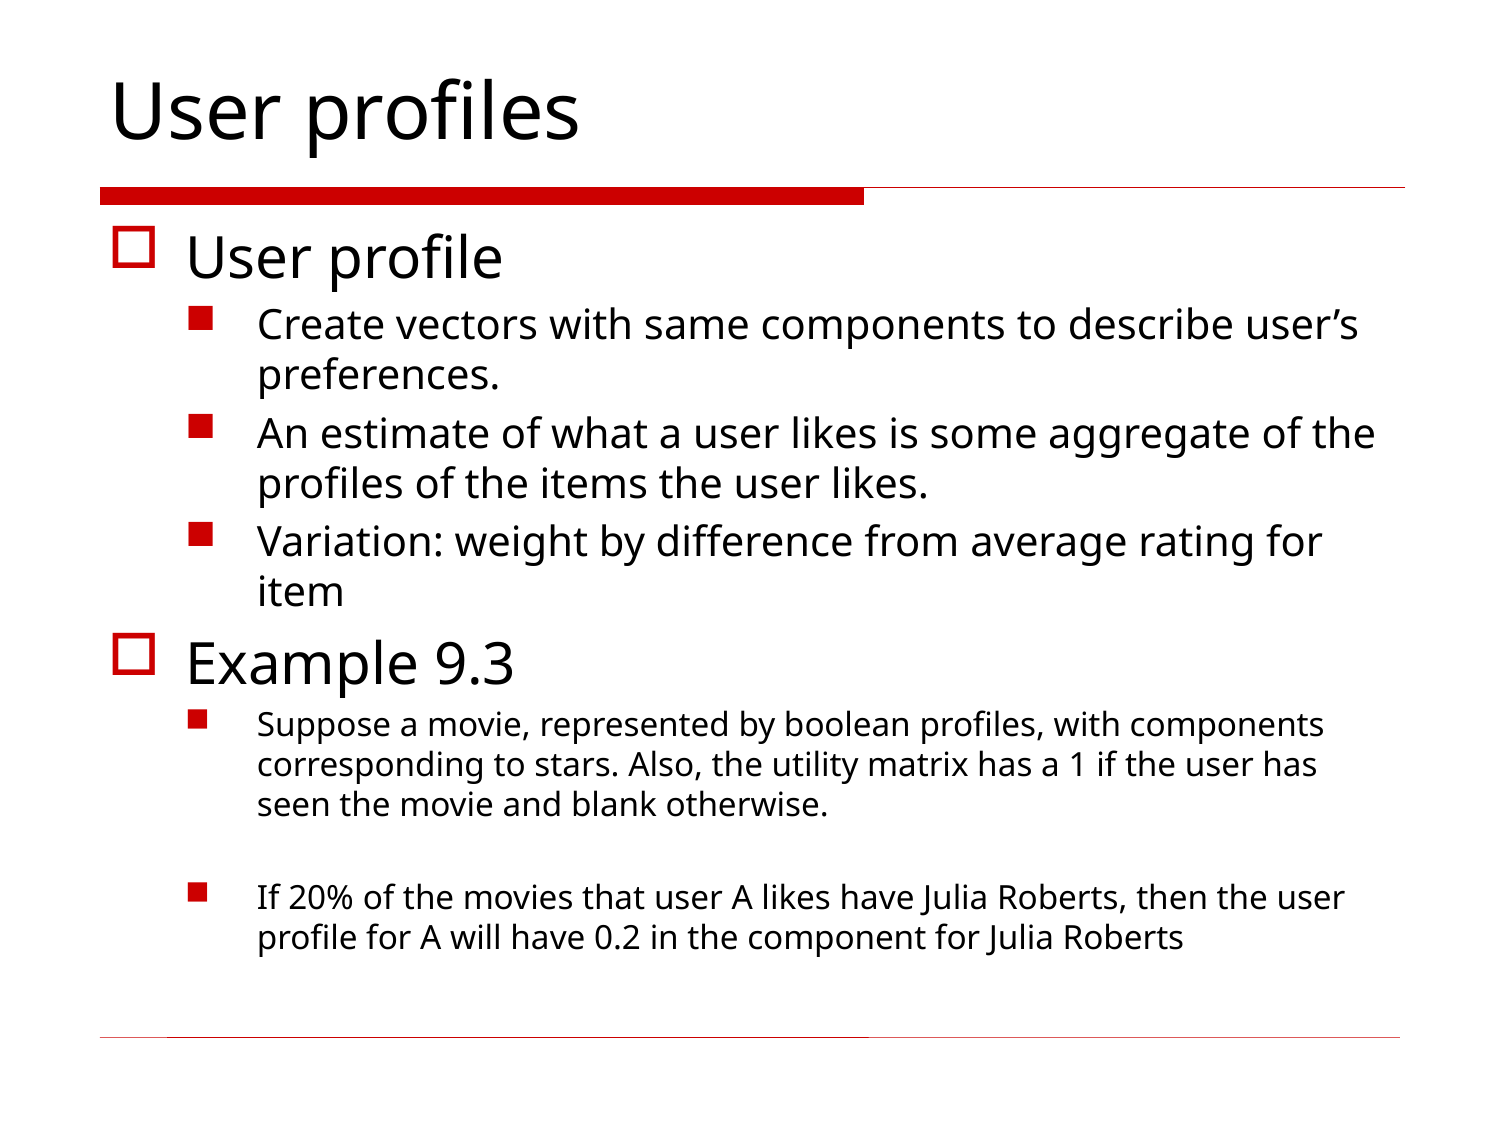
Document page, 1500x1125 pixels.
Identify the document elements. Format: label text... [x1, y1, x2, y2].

list User profile Create vectors with same components to describe user’s preferences. An estimate of what a user likes is some aggregate of the profiles of the items the user likes. Variation: weight by difference from average rating for item Example 9.3 Suppose a movie, represented by boolean profiles, with components corresponding to stars. Also, the utility matrix has a 1 if the user has seen the movie and blank otherwise. If 20% of the movies that user A likes have Julia Roberts, then the user profile for A will have 0.2 in the component for Julia Roberts [92, 212, 1406, 988]
title User profiles [93, 24, 1407, 163]
